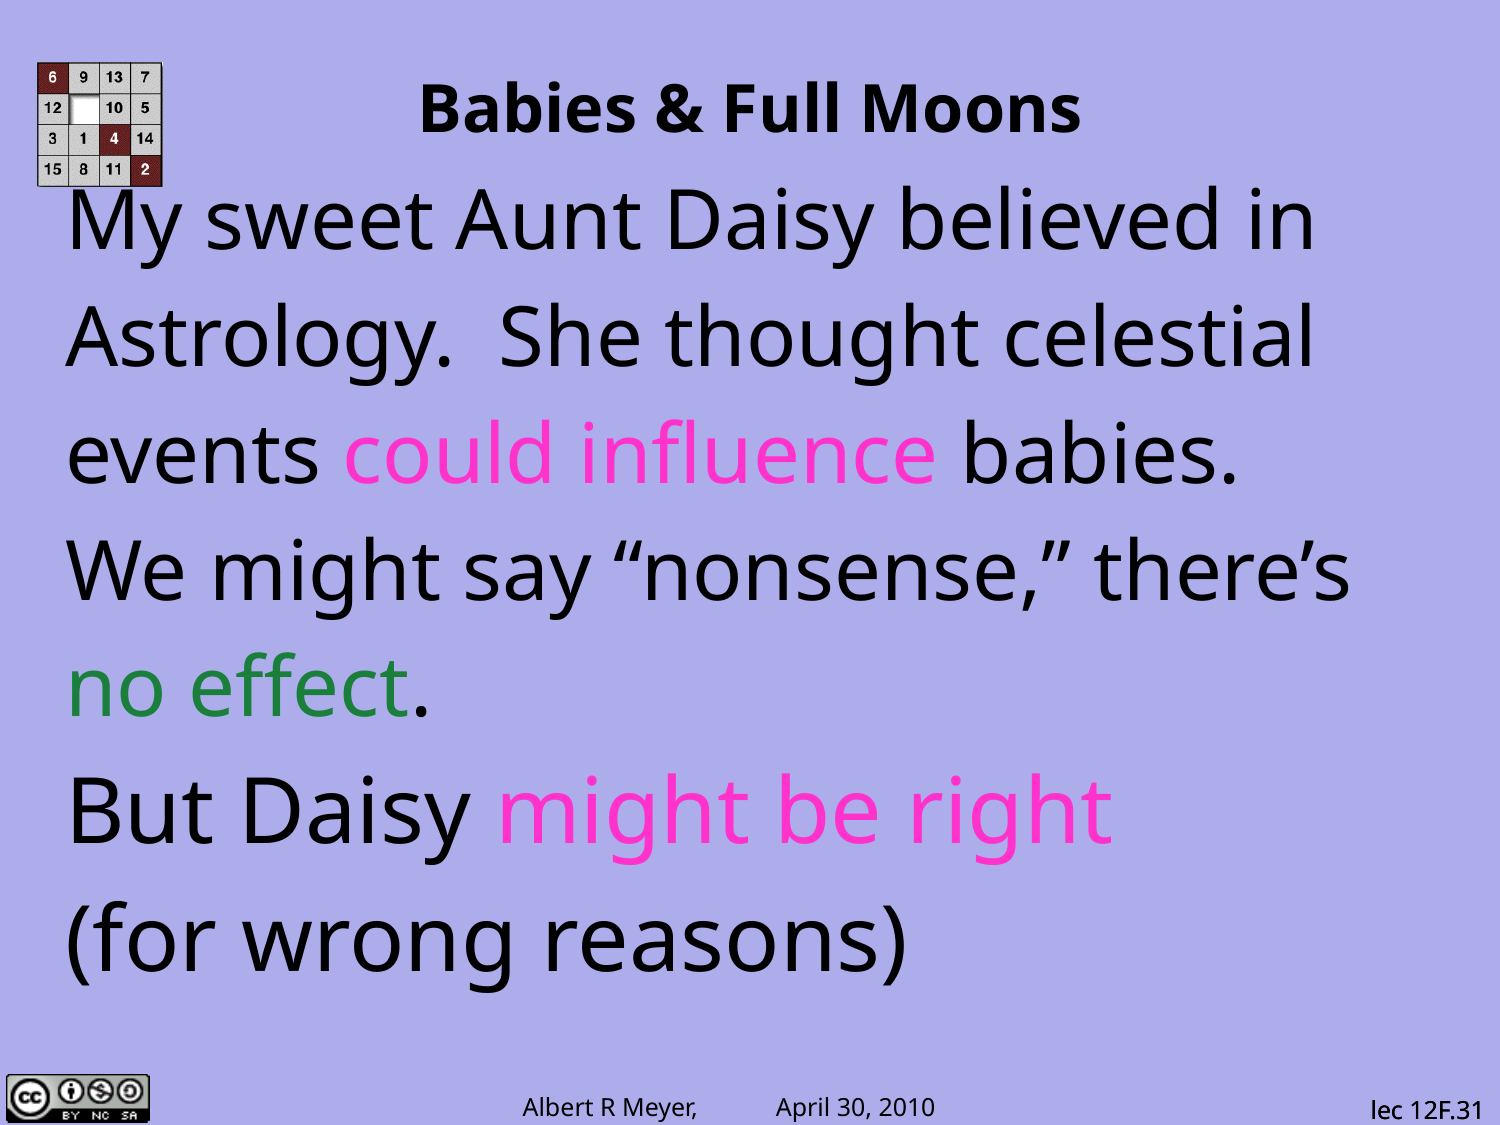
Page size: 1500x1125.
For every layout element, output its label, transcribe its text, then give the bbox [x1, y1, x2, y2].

title Babies & Full Moons [212, 37, 1288, 158]
picture [37, 62, 163, 187]
picture [6, 1074, 150, 1123]
list My sweet Aunt Daisy believed in Astrology. She thought celestial events could influence babies. We might say “nonsense,” there’s no effect. But Daisy might be right (for wrong reasons) [49, 158, 1445, 1062]
text_box lec 12F.31 [1262, 1087, 1500, 1125]
